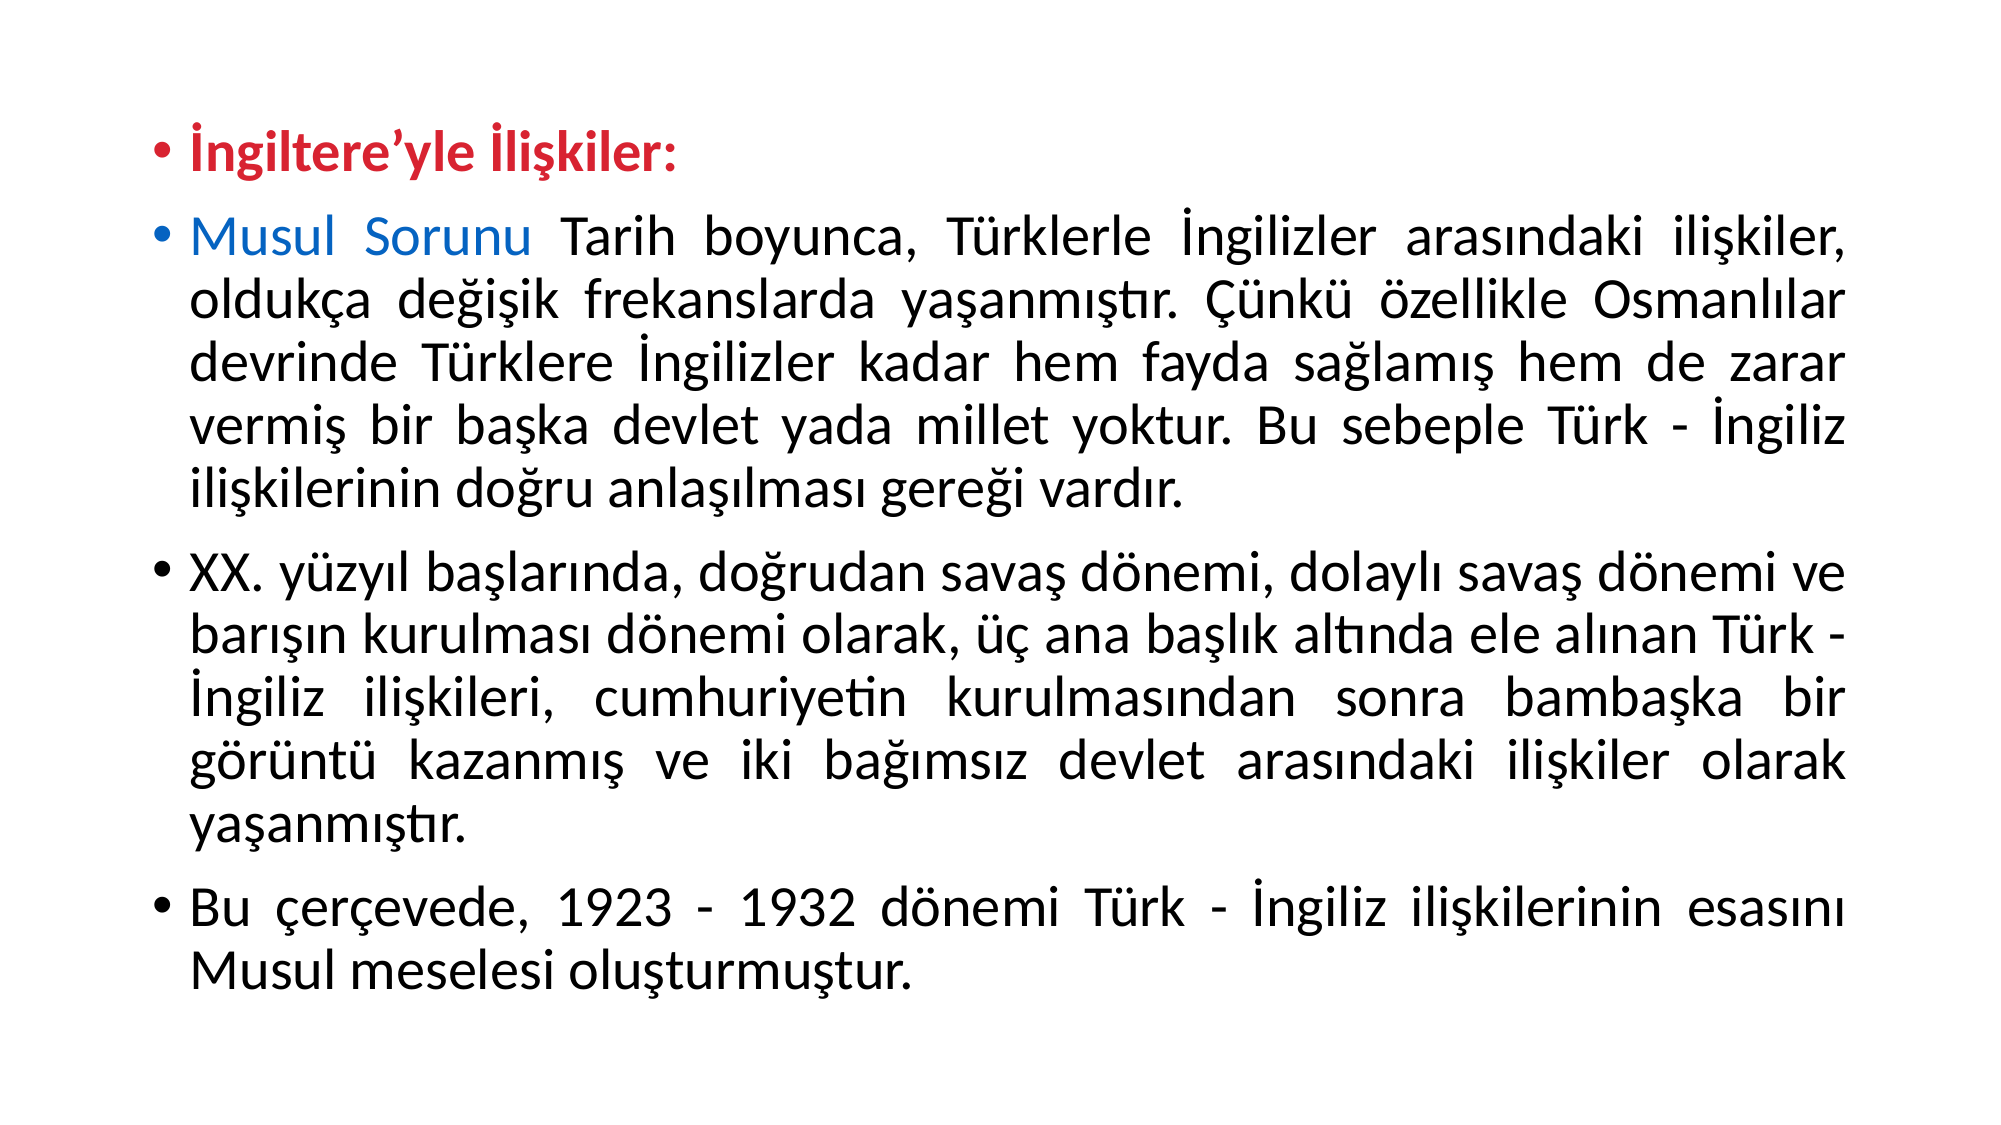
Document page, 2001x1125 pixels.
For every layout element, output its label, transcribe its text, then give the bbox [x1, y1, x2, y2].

list İngiltere’yle İlişkiler: Musul Sorunu Tarih boyunca, Türklerle İngilizler arasındaki ilişkiler, oldukça değişik frekanslarda yaşanmıştır. Çünkü özellikle Osmanlılar devrinde Türklere İngilizler kadar hem fayda sağlamış hem de zarar vermiş bir başka devlet yada millet yoktur. Bu sebeple Türk - İngiliz ilişkilerinin doğru anlaşılması gereği vardır. XX. yüzyıl başlarında, doğrudan savaş dönemi, dolaylı savaş dönemi ve barışın kurulması dönemi olarak, üç ana başlık altında ele alınan Türk - İngiliz ilişkileri, cumhuriyetin kurulmasından sonra bambaşka bir görüntü kazanmış ve iki bağımsız devlet arasındaki ilişkiler olarak yaşanmıştır. Bu çerçevede, 1923 - 1932 dönemi Türk - İngiliz ilişkilerinin esasını Musul meselesi oluşturmuştur. [137, 113, 1863, 1014]
